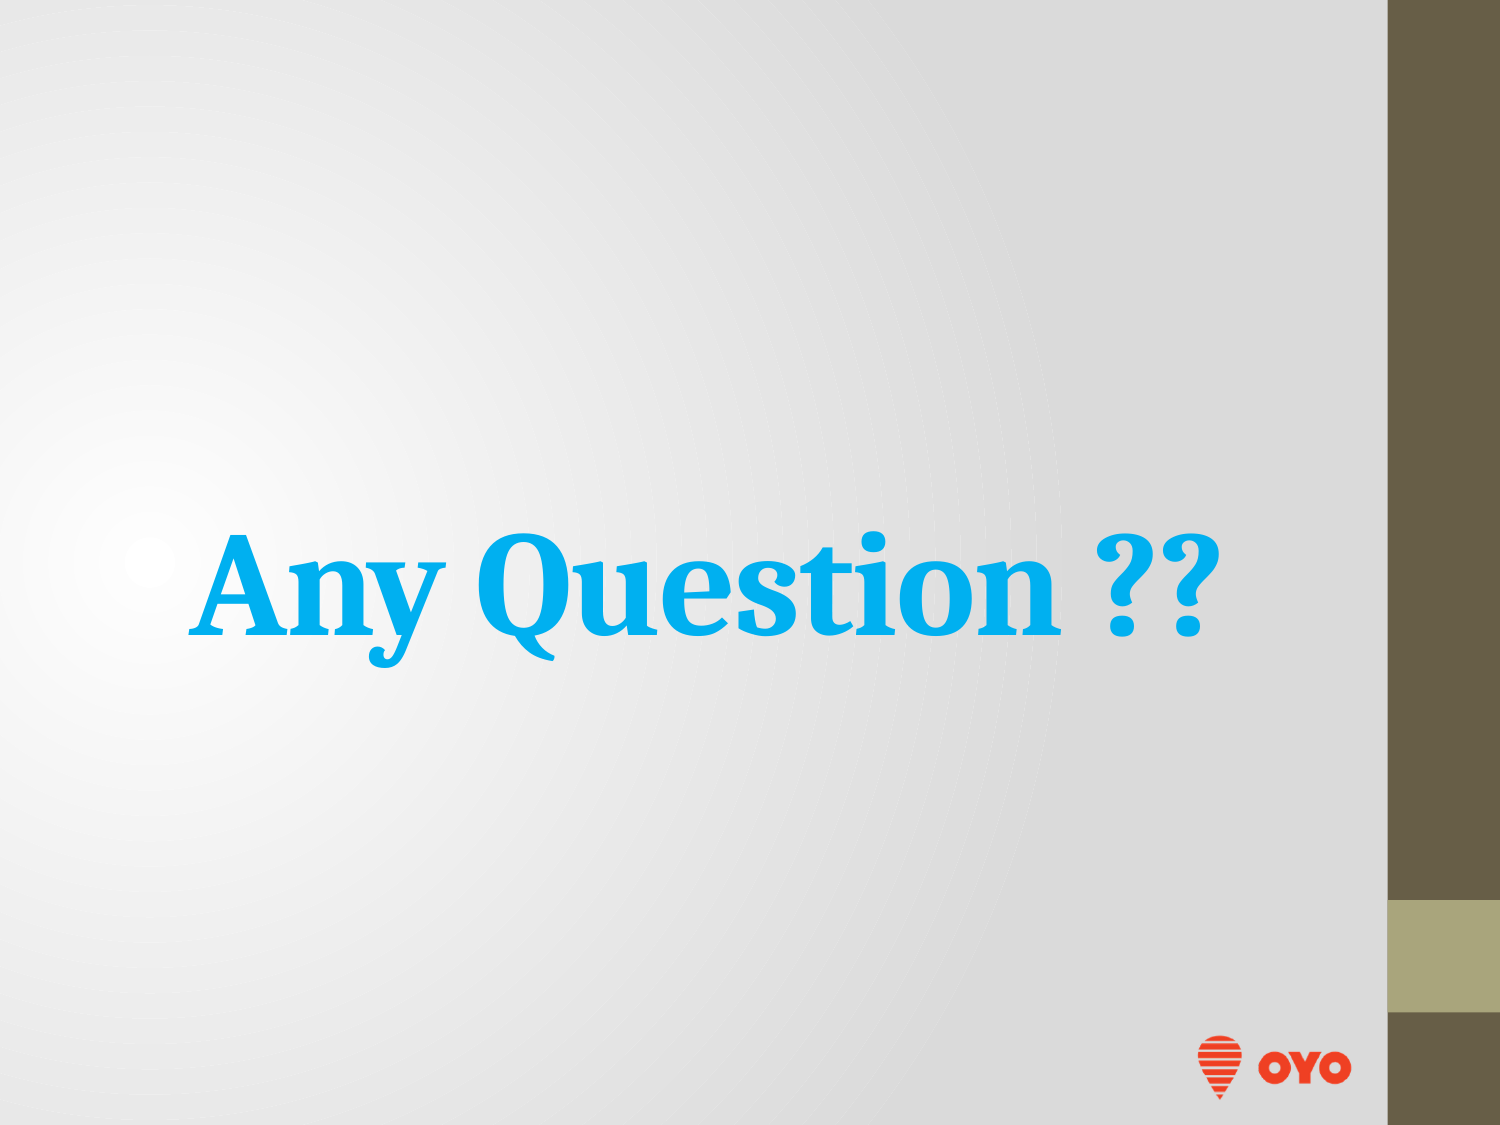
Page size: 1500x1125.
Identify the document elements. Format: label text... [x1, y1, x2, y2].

title Any Question ?? [174, 450, 1288, 700]
picture [1174, 961, 1376, 1125]
